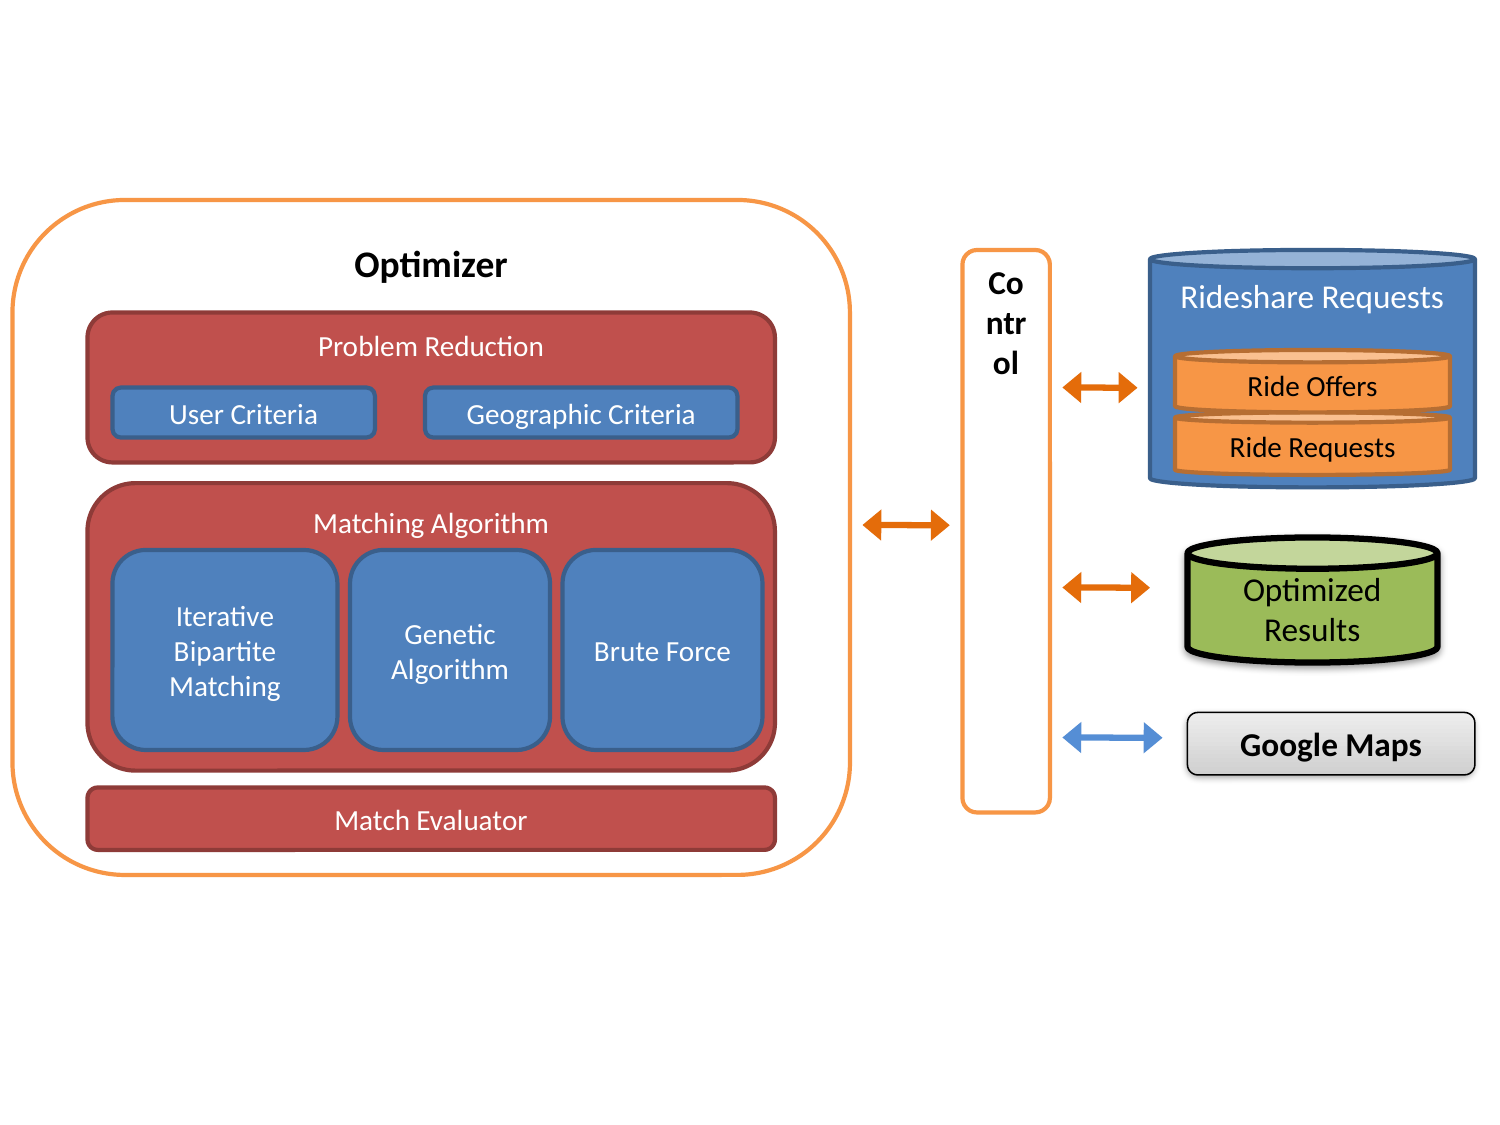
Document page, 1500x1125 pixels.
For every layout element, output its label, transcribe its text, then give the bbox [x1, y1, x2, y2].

text_box Brute Force [560, 547, 765, 753]
text_box Control [960, 247, 1053, 815]
text_box Match Evaluator [85, 785, 778, 853]
text_box Genetic Algorithm [347, 547, 553, 753]
text_box Iterative Bipartite Matching [110, 547, 340, 753]
text_box Geographic Criteria [422, 385, 740, 440]
text_box Optimized Results [1184, 534, 1441, 666]
text_box User Criteria [110, 385, 378, 440]
text_box Optimizer [10, 197, 853, 878]
text_box Google Maps [1186, 711, 1476, 776]
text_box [1149, 249, 1476, 488]
text_box Problem Reduction [85, 310, 778, 465]
text_box Matching Algorithm [85, 481, 778, 773]
